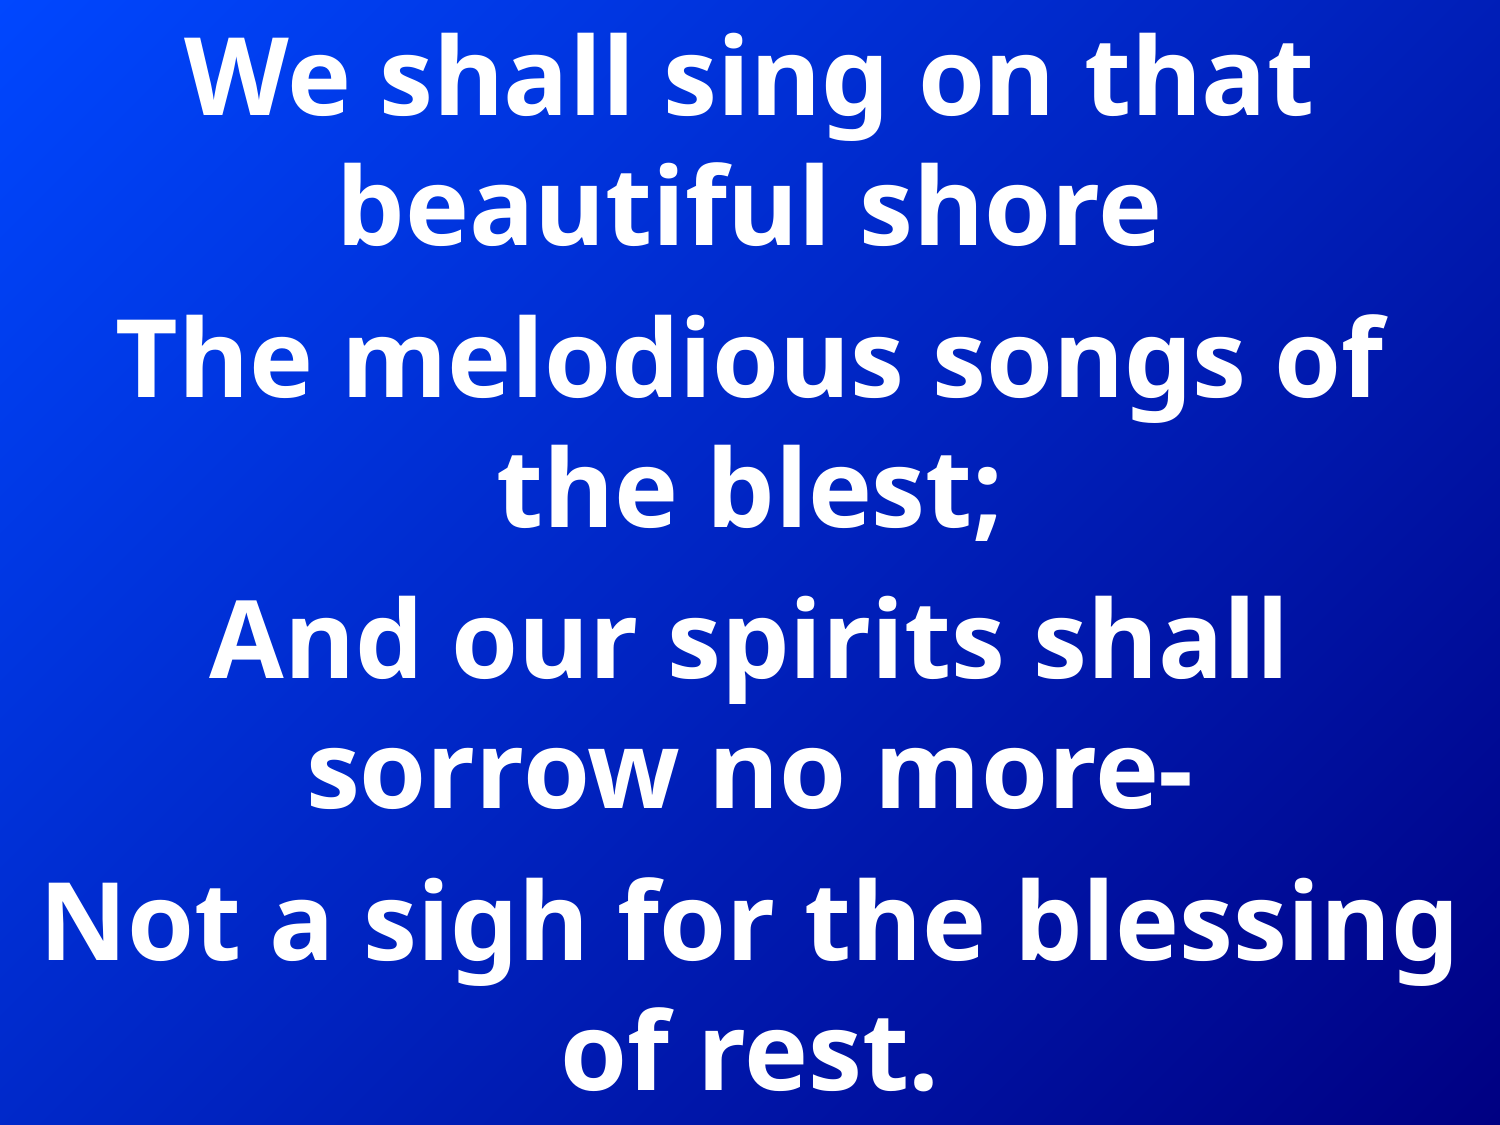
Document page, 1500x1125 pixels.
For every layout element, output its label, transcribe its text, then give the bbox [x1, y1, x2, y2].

list We shall sing on that beautiful shore The melodious songs of the blest; And our spirits shall sorrow no more- Not a sigh for the blessing of rest. [0, 0, 1500, 1125]
